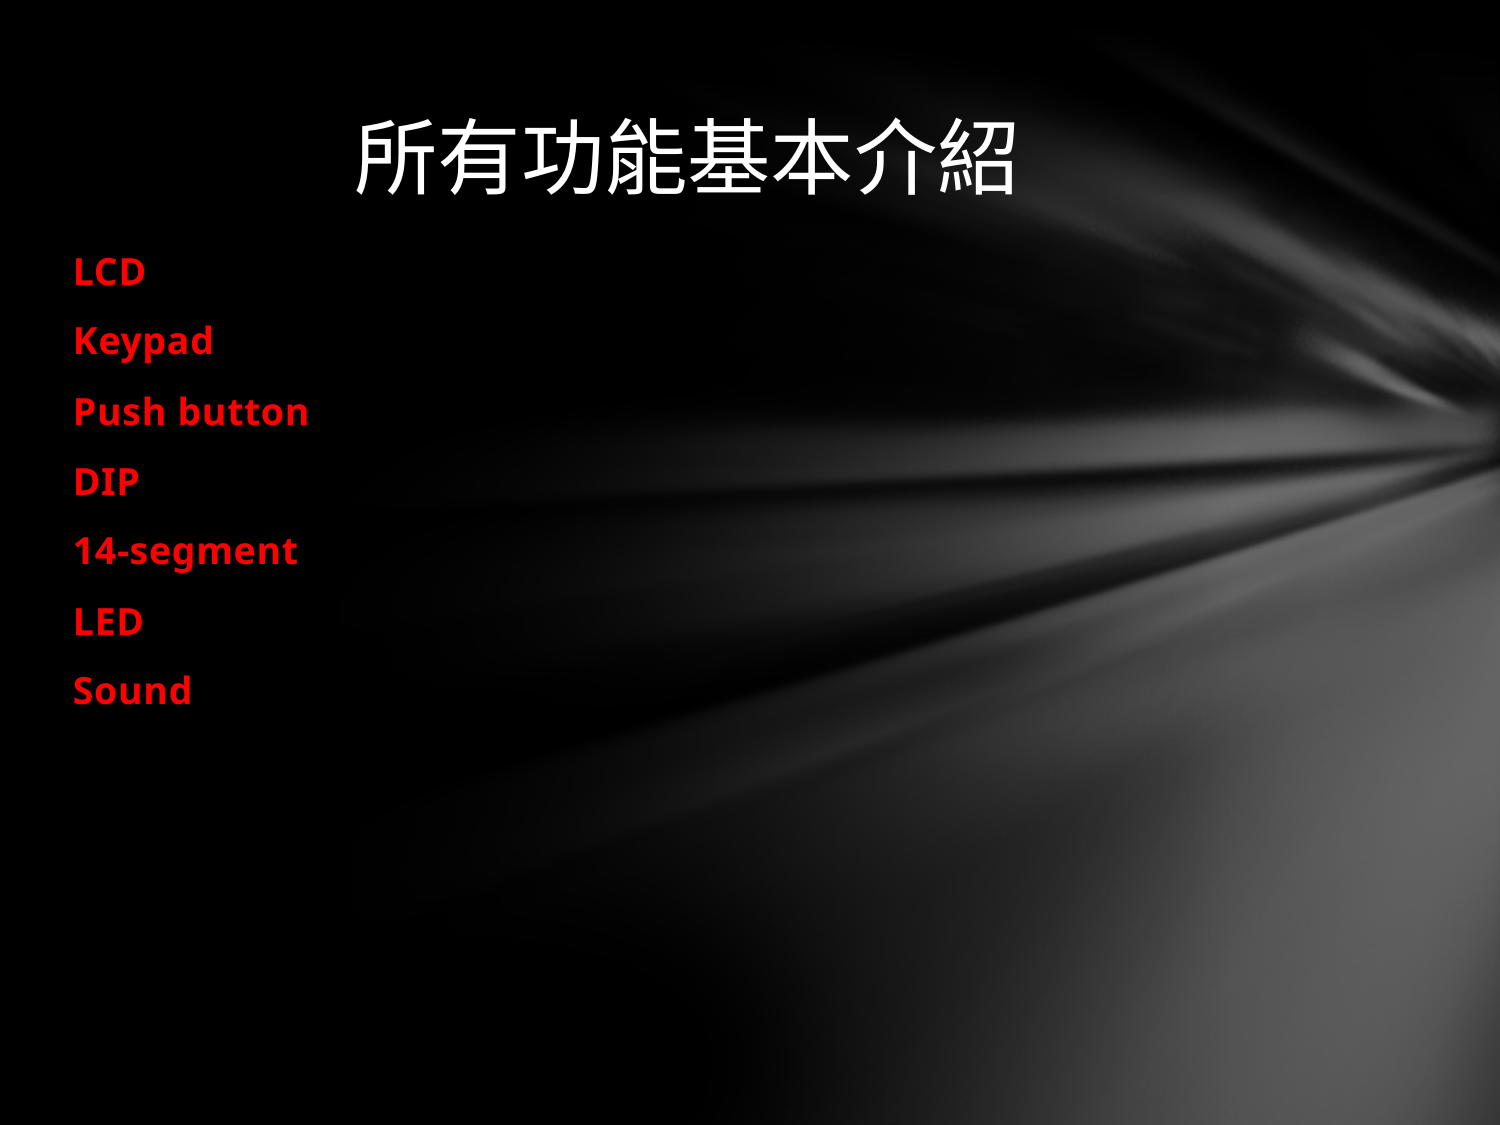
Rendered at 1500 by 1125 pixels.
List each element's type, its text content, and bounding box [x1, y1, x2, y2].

title 所有功能基本介紹 [57, 37, 1318, 213]
list LCD Keypad Push button DIP 14-segment LED Sound [57, 239, 1318, 1015]
